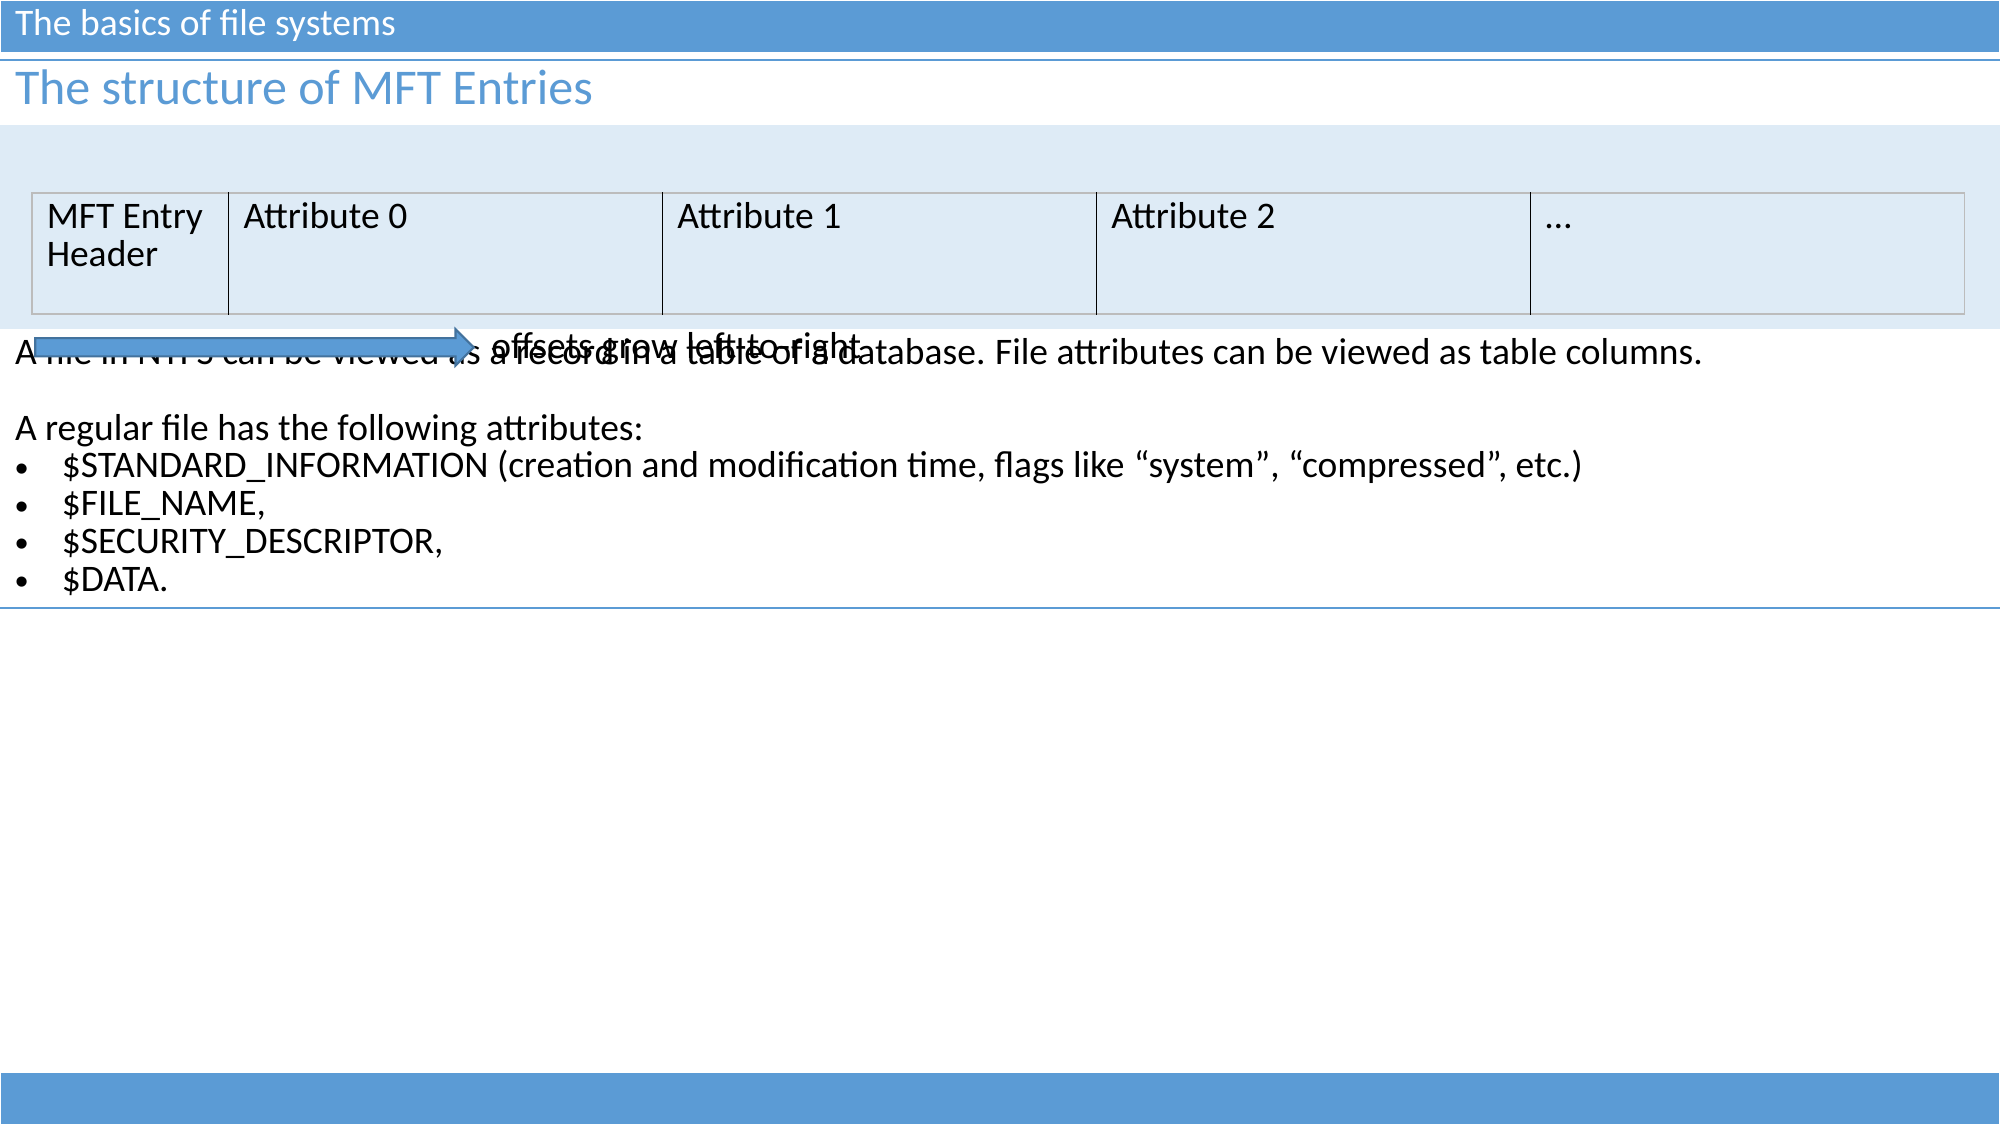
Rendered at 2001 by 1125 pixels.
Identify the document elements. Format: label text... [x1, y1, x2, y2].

table_header Attribute 0 [229, 194, 662, 313]
table_header Attribute 1 [663, 194, 1096, 313]
table_header … [1531, 194, 1964, 313]
text_box [34, 326, 476, 369]
table_header Attribute 2 [1097, 194, 1530, 313]
table_header The basics of file systems [1, 1, 1999, 52]
table_cell A file in NTFS can be viewed as a record in a table of a database. File attributes can be viewed as table columns. A regular file has the following attributes: $STANDARD_INFORMATION (creation and modification time, flags like “system”, “compressed”, etc.) $FILE_NAME, $SECURITY_DESCRIPTOR, $DATA. [0, 329, 2000, 607]
table_header [1, 1073, 1999, 1124]
table_header MFT Entry Header [33, 194, 228, 313]
text_box offsets grow left-to-right [476, 313, 877, 374]
table_cell [0, 125, 2000, 329]
table_header The structure of MFT Entries [0, 61, 2000, 125]
